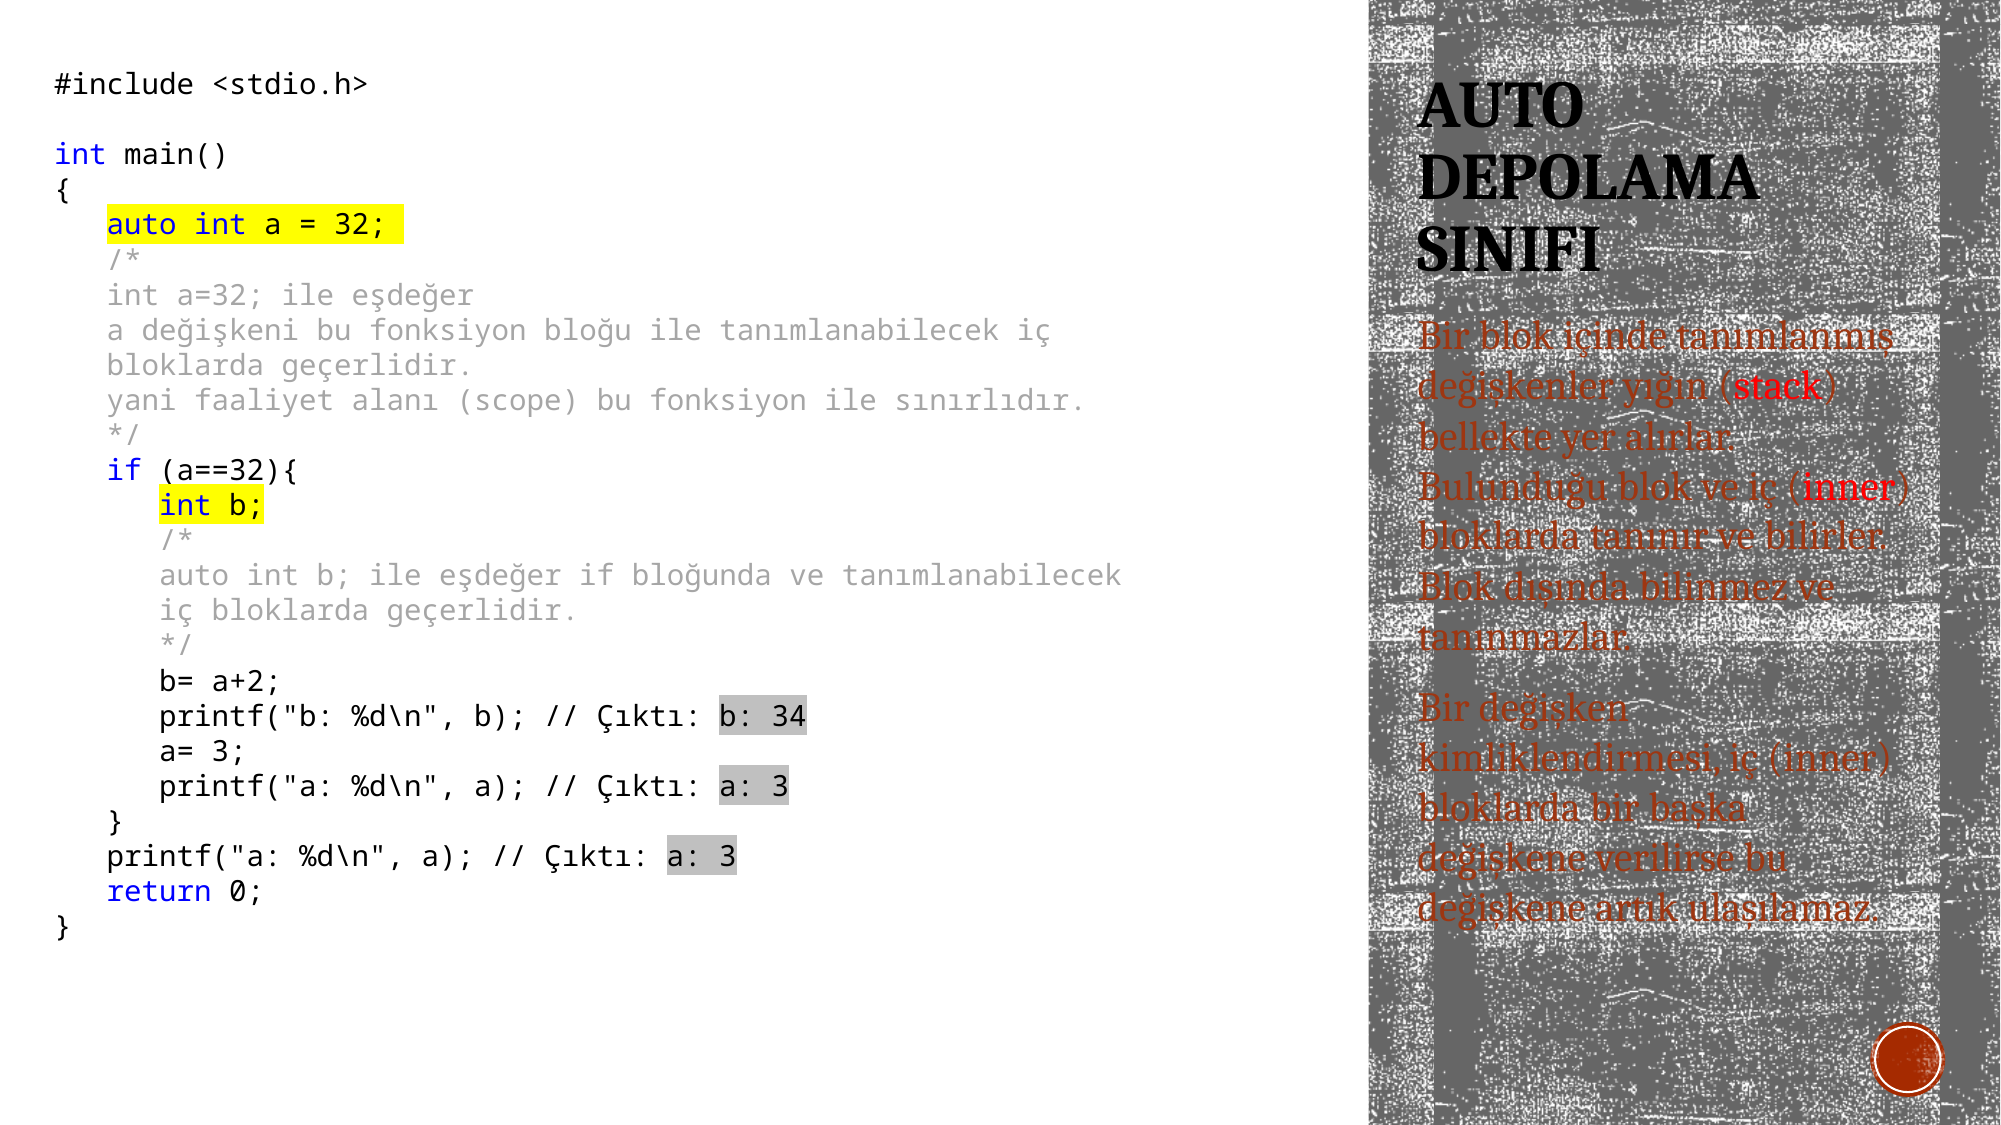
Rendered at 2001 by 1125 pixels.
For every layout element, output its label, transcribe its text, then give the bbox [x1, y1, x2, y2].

title Auto depolama sınıfı [1402, 57, 1928, 294]
list #include <stdio.h> int main() { auto int a = 32; /* int a=32; ile eşdeğer a değişkeni bu fonksiyon bloğu ile tanımlanabilecek iç bloklarda geçerlidir. yani faaliyet alanı (scope) bu fonksiyon ile sınırlıdır. */ if (a==32){ int b; /* auto int b; ile eşdeğer if bloğunda ve tanımlanabilecek iç bloklarda geçerlidir. */ b= a+2; printf("b: %d\n", b); // Çıktı: b: 34 a= 3; printf("a: %d\n", a); // Çıktı: a: 3 } printf("a: %d\n", a); // Çıktı: a: 3 return 0; } [39, 57, 1324, 1014]
list Bir blok içinde tanımlanmış değişkenler yığın (stack) bellekte yer alırlar. Bulunduğu blok ve iç (inner) bloklarda tanınır ve bilirler. Blok dışında bilinmez ve tanınmazlar. Bir değişken kimliklendirmesi, iç (inner) bloklarda bir başka değişkene verilirse bu değişkene artık ulaşılamaz. [1402, 300, 1928, 1014]
